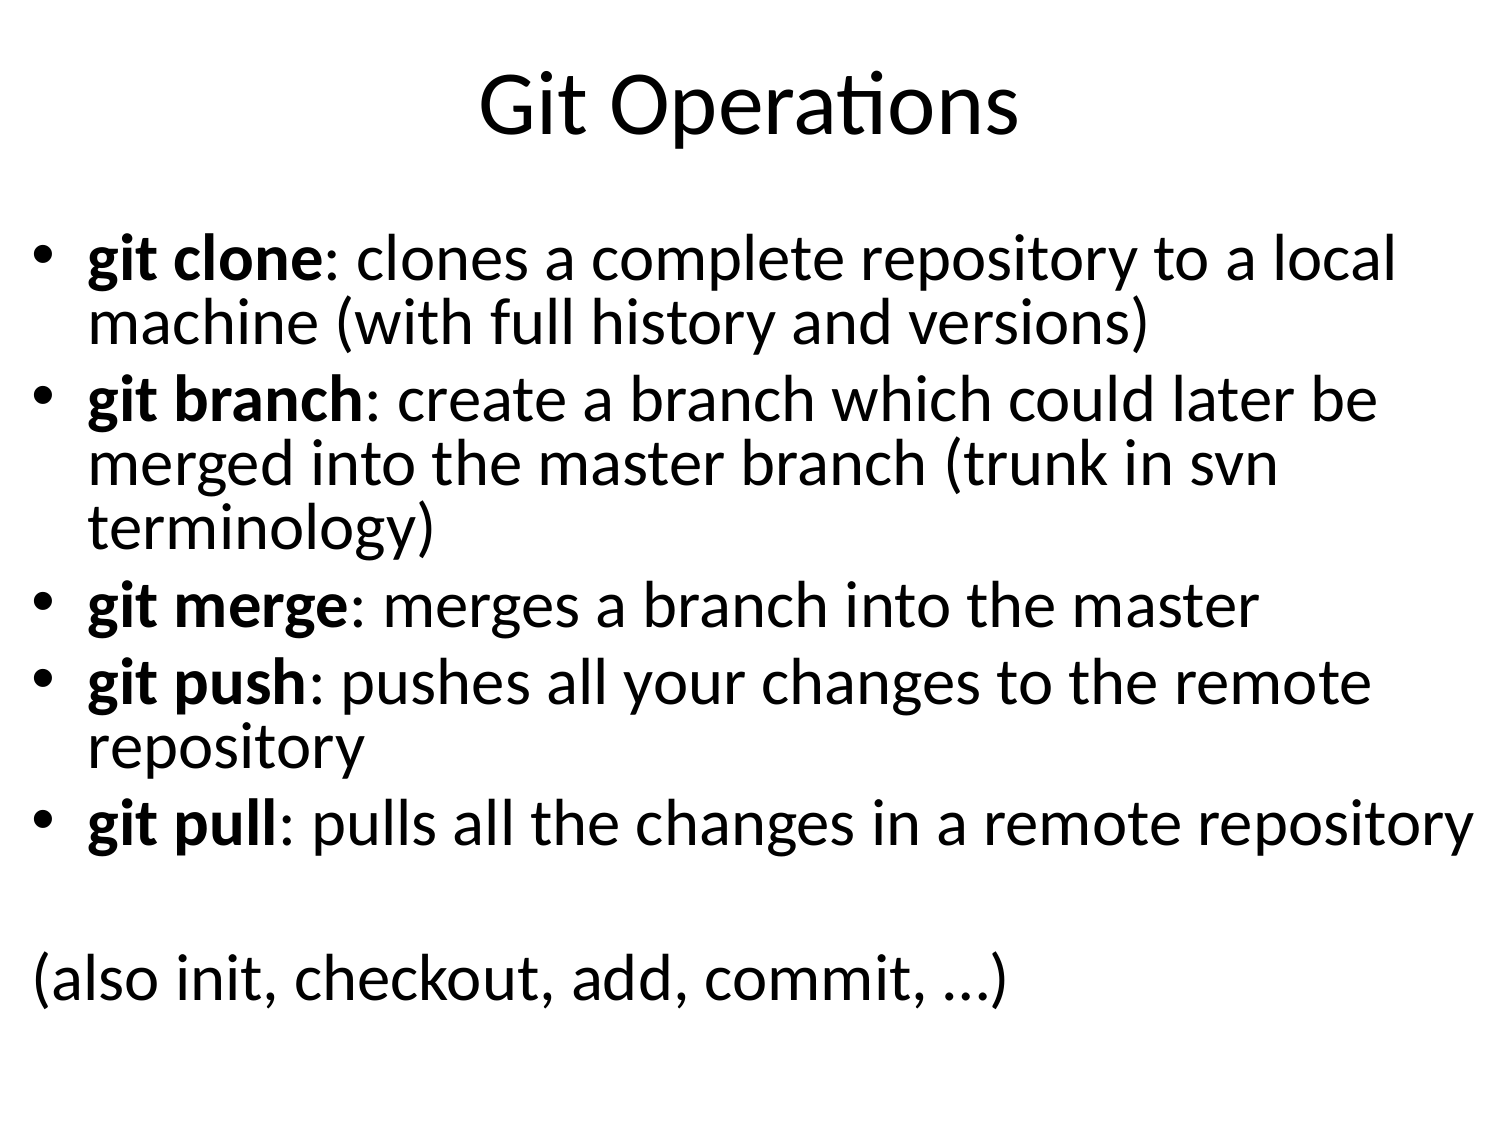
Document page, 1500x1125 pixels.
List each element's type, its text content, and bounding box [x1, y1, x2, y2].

title Git Operations [75, 3, 1425, 192]
list git clone: clones a complete repository to a local machine (with full history and versions) git branch: create a branch which could later be merged into the master branch (trunk in svn terminology) git merge: merges a branch into the master git push: pushes all your changes to the remote repository git pull: pulls all the changes in a remote repository (also init, checkout, add, commit, …) [16, 222, 1500, 1123]
